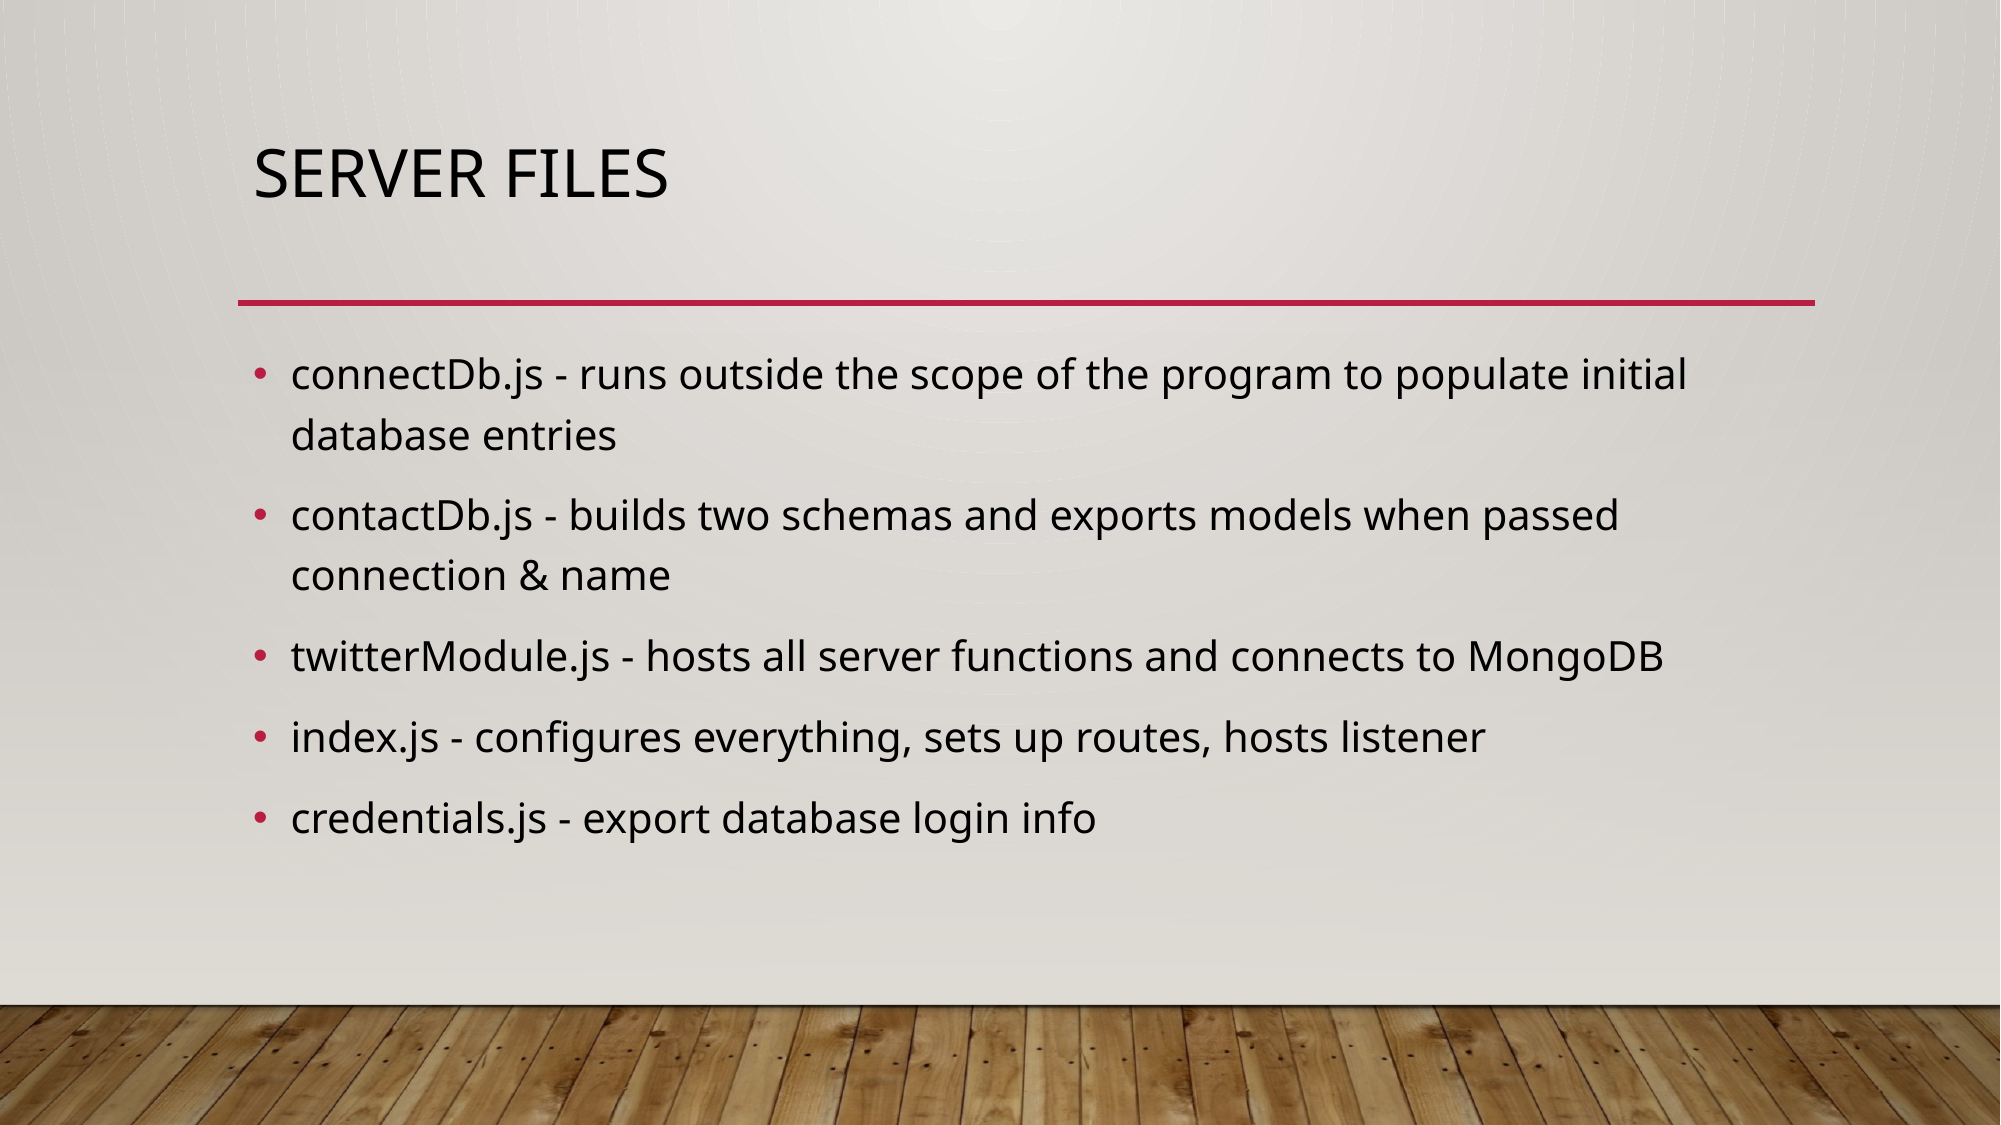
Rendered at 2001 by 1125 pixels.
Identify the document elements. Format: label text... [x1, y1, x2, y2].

list connectDb.js - runs outside the scope of the program to populate initial database entries contactDb.js - builds two schemas and exports models when passed connection & name twitterModule.js - hosts all server functions and connects to MongoDB index.js - configures everything, sets up routes, hosts listener credentials.js - export database login info [238, 330, 1814, 897]
picture [0, 1005, 2000, 1125]
title Server Files [238, 131, 1814, 305]
